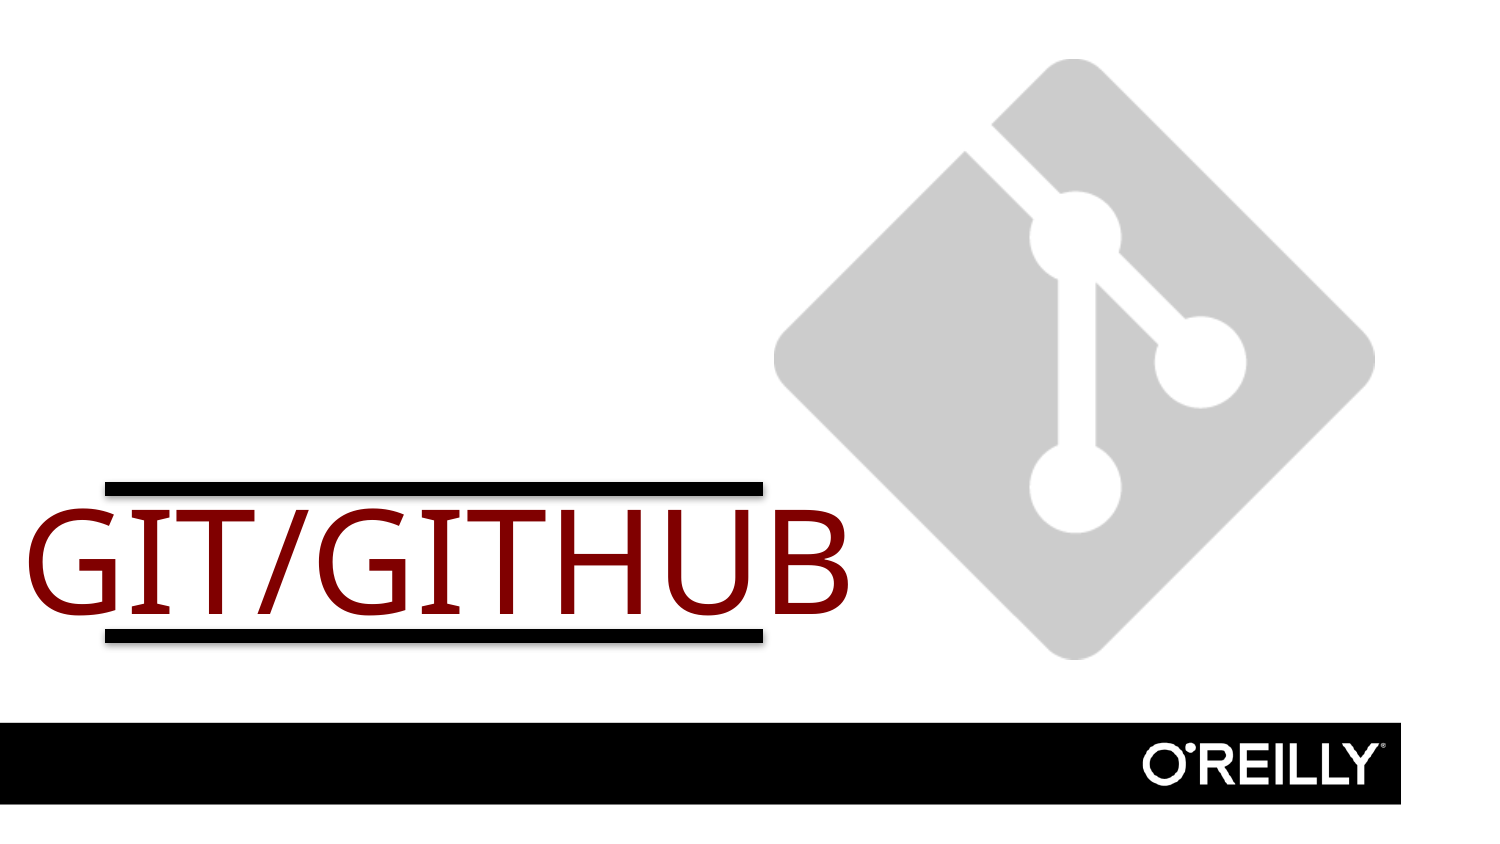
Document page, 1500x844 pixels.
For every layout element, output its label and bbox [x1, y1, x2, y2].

picture [0, 0, 1500, 844]
text_box [86, 461, 791, 654]
